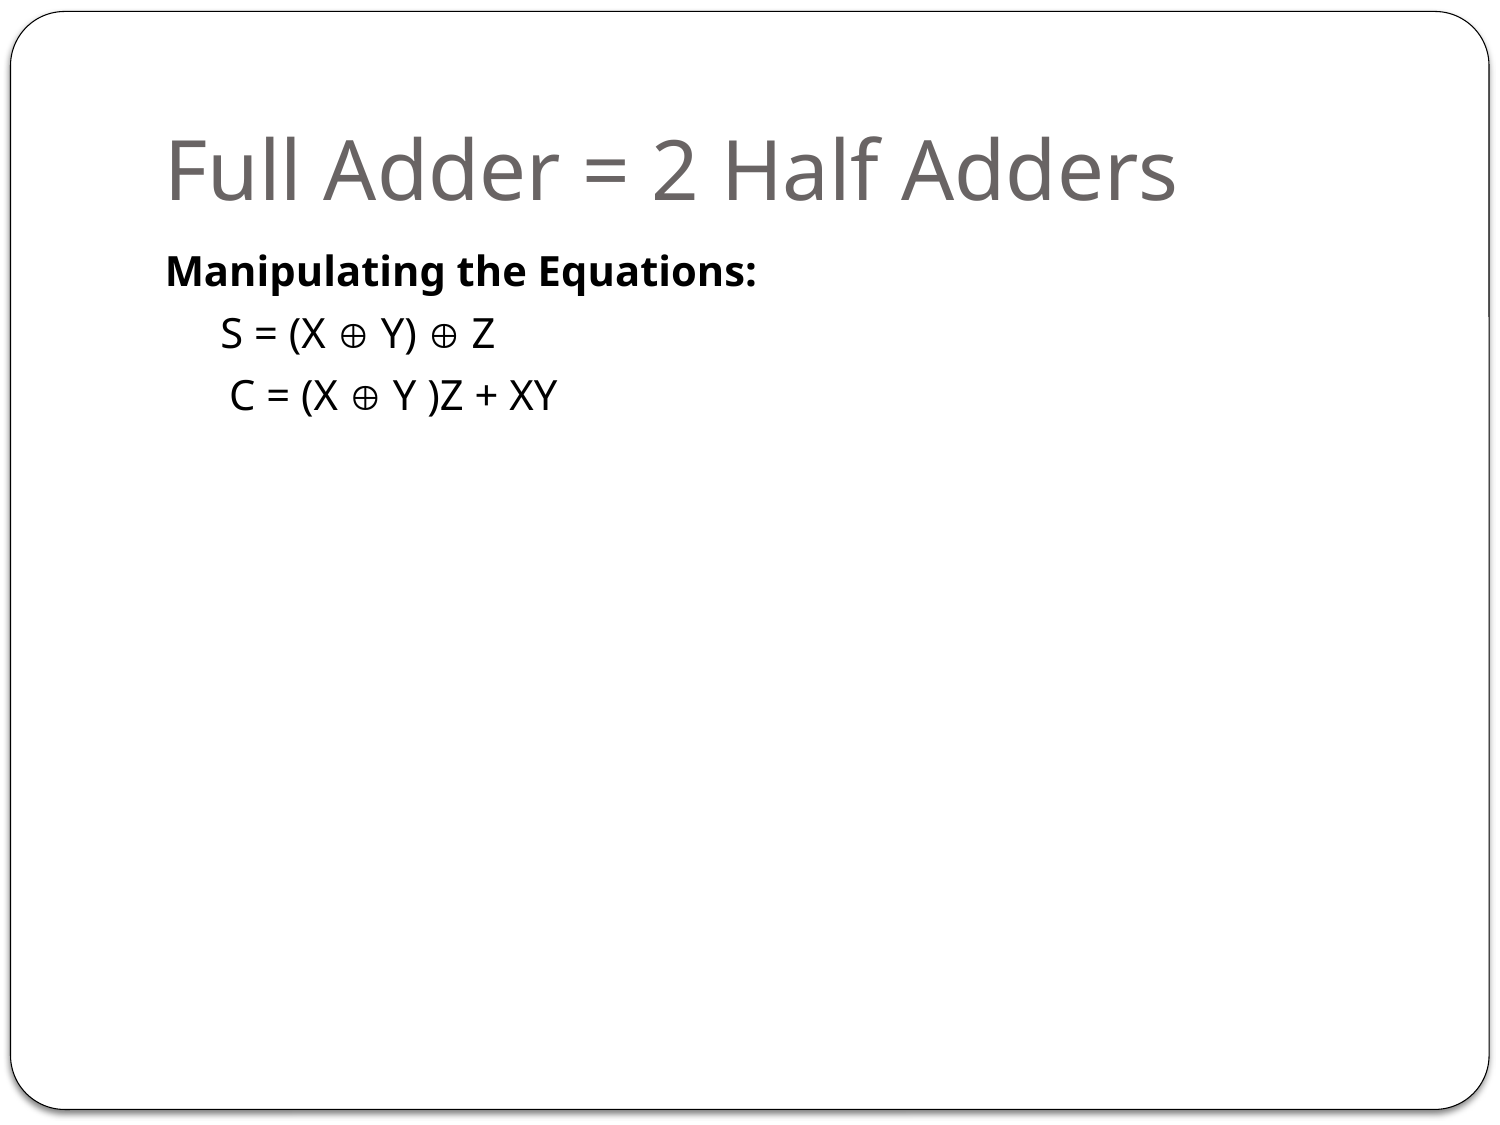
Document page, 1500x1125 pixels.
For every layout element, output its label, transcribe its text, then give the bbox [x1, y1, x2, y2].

list Manipulating the Equations: S = (X  Y)  Z C = (X  Y )Z + XY [150, 237, 1425, 988]
title Full Adder = 2 Half Adders [150, 45, 1425, 233]
